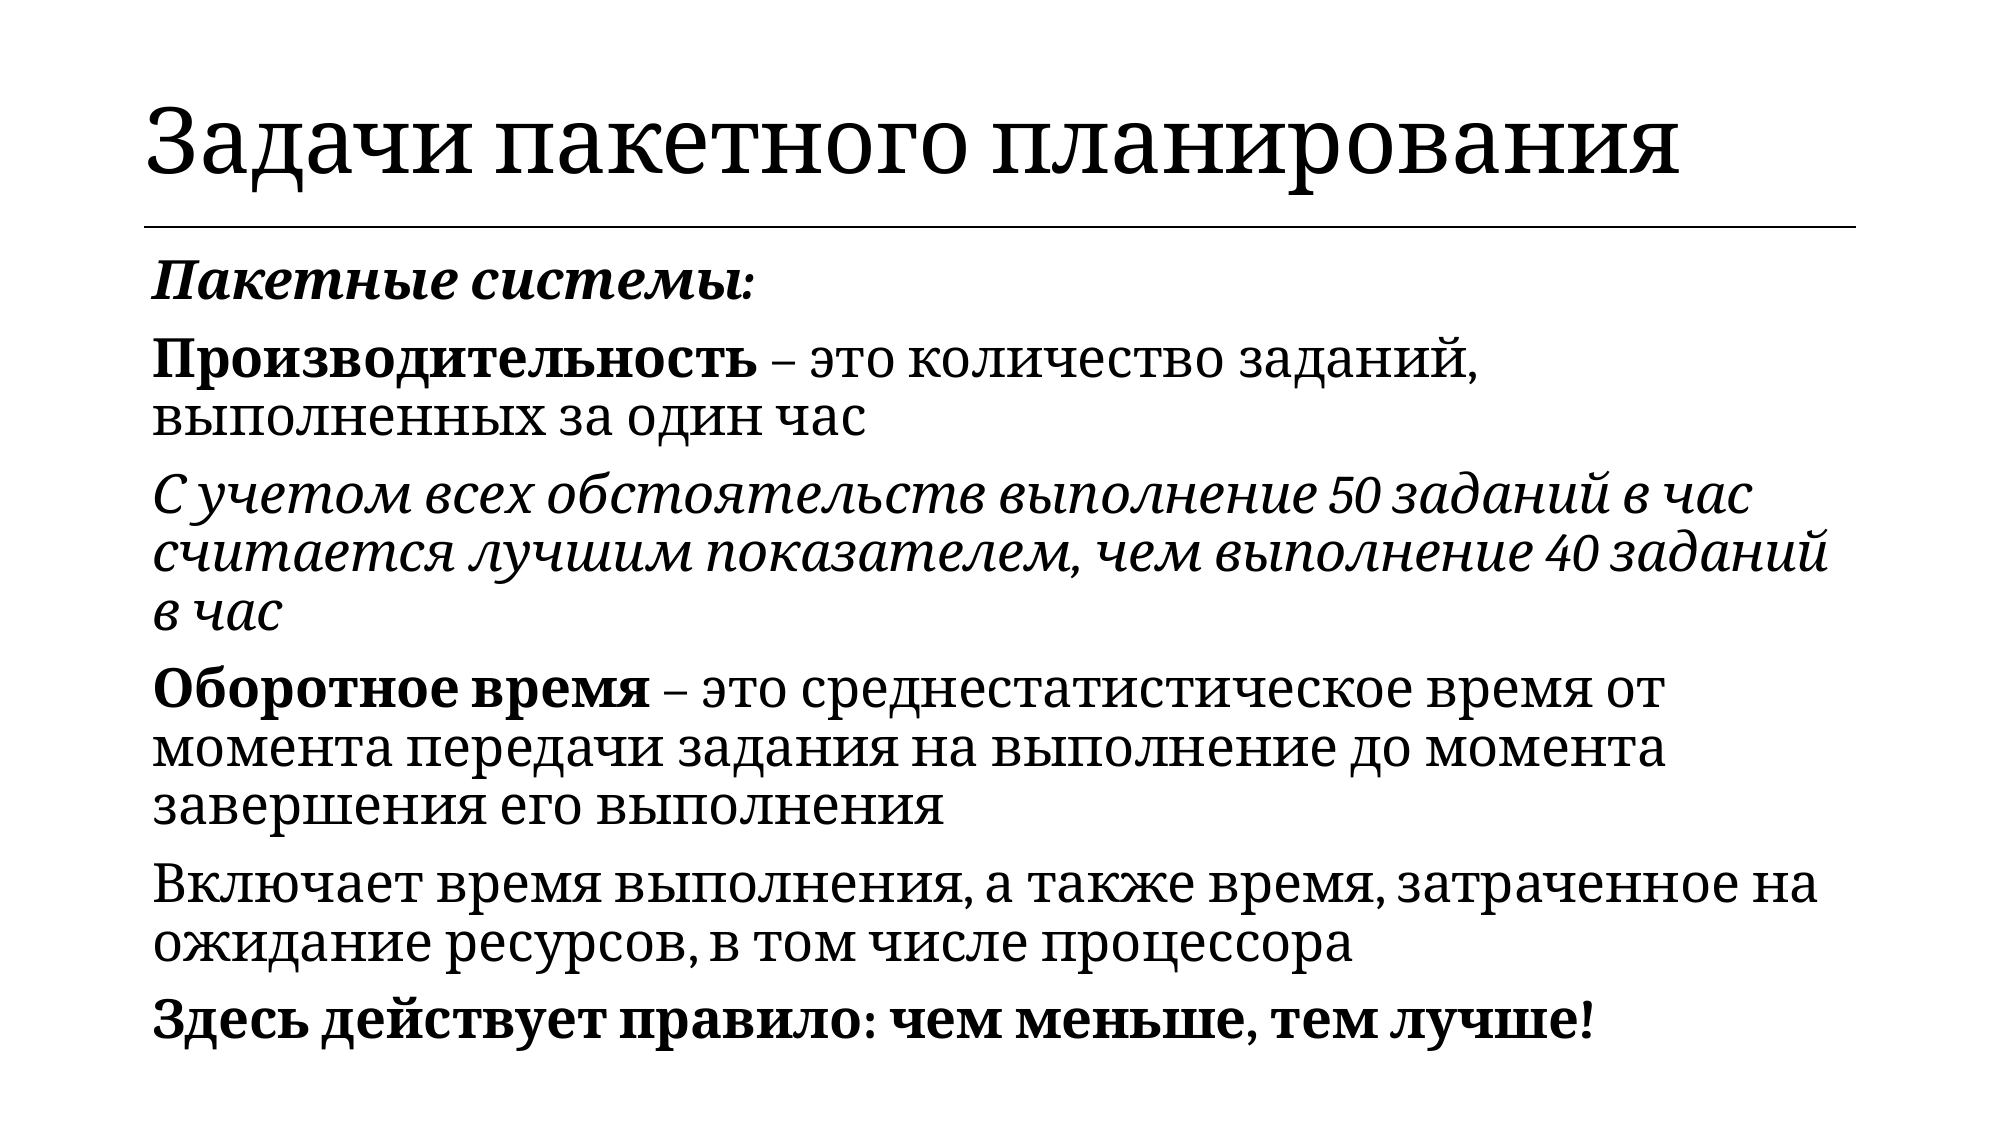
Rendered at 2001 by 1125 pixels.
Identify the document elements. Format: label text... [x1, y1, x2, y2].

list Пакетные системы: Производительность – это количество заданий, выполненных за один час С учетом всех обстоятельств выполнение 50 заданий в час считается лучшим показателем, чем выполнение 40 заданий в час Оборотное время – это среднестатистическое время от момента передачи задания на выполнение до момента завершения его выполнения Включает время выполнения, а также время, затраченное на ожидание ресурсов, в том числе процессора Здесь действует правило: чем меньше, тем лучше! [137, 245, 1856, 1066]
table_header Задачи пакетного планирования [144, 60, 1856, 226]
